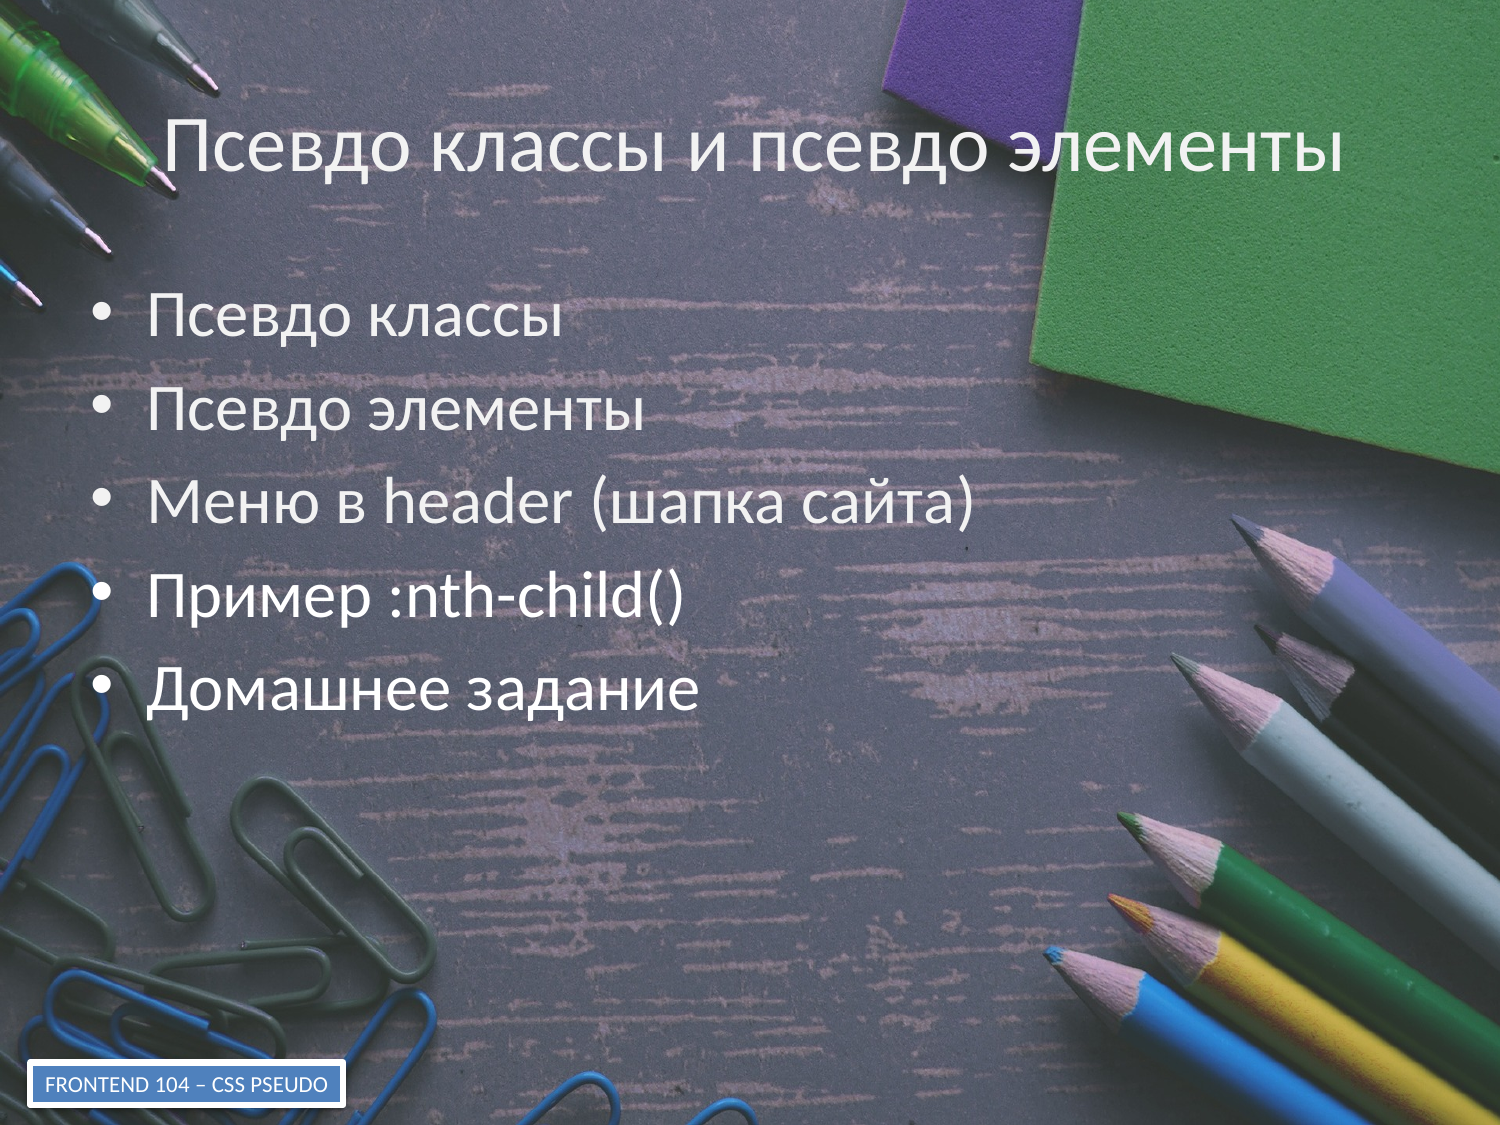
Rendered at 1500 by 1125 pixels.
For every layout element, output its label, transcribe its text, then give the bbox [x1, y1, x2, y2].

list Псевдо классы Псевдо элементы Меню в header (шапка сайта) Пример :nth-child() Домашнее задание [75, 262, 1425, 1005]
text_box FRONTEND 104 – CSS PSEUDO [27, 1059, 346, 1108]
title Псевдо классы и псевдо элементы [75, 45, 1436, 233]
picture [0, 0, 1500, 1125]
